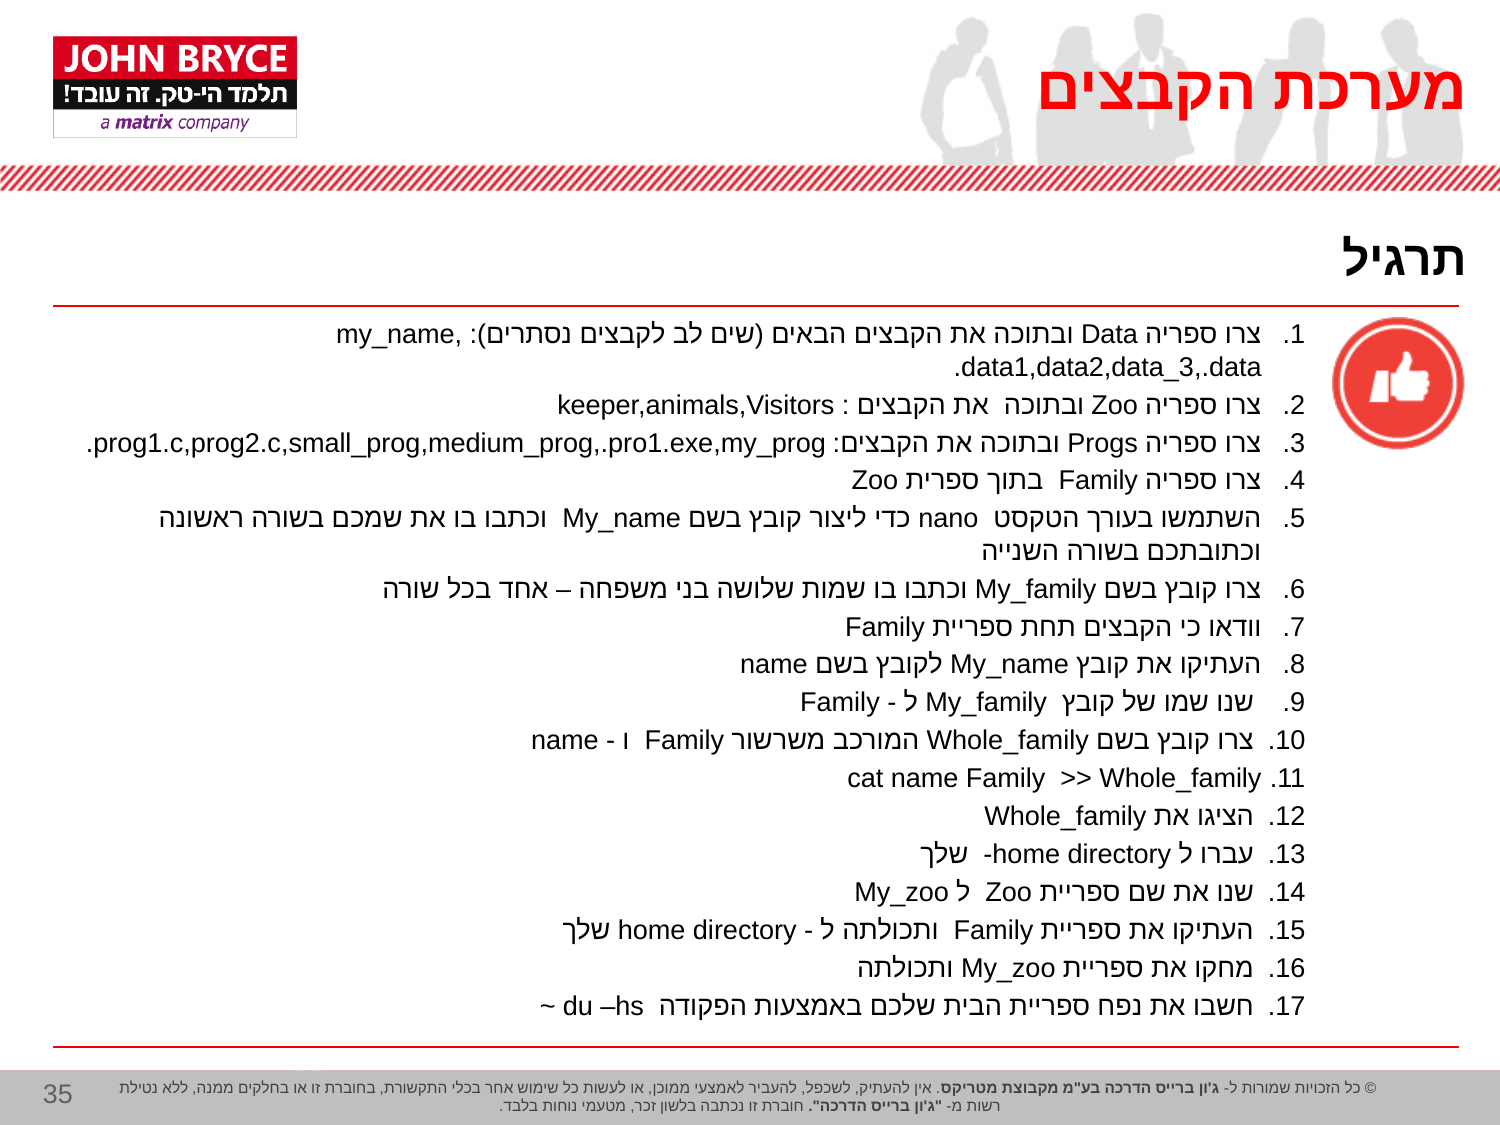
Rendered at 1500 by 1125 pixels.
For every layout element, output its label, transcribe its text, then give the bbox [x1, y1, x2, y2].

title מערכת הקבצים [360, 21, 1483, 150]
list תרגיל [53, 219, 1483, 303]
list צרו ספריה Data ובתוכה את הקבצים הבאים (שים לב לקבצים נסתרים): ,my_name data1,data2,data_3,.data. צרו ספריה Zoo ובתוכה את הקבצים : keeper,animals,Visitors צרו ספריה Progs ובתוכה את הקבצים: prog1.c,prog2.c,small_prog,medium_prog,.pro1.exe,my_prog. צרו ספריה Family בתוך ספרית Zoo השתמשו בעורך הטקסט nano כדי ליצור קובץ בשם My_name וכתבו בו את שמכם בשורה ראשונה וכתובתכם בשורה השנייה צרו קובץ בשם My_family וכתבו בו שמות שלושה בני משפחה – אחד בכל שורה וודאו כי הקבצים תחת ספריית Family העתיקו את קובץ My_name לקובץ בשם name שנו שמו של קובץ My_family ל - Family צרו קובץ בשם Whole_family המורכב משרשור Family ו - name cat name Family >> Whole_family הציגו את Whole_family עברו ל home directory- שלך שנו את שם ספריית Zoo ל My_zoo העתיקו את ספריית Family ותכולתה ל - home directory שלך מחקו את ספריית My_zoo ותכולתה חשבו את נפח ספריית הבית שלכם באמצעות הפקודה du –hs ~ [53, 312, 1321, 1046]
picture [0, 0, 1500, 1070]
